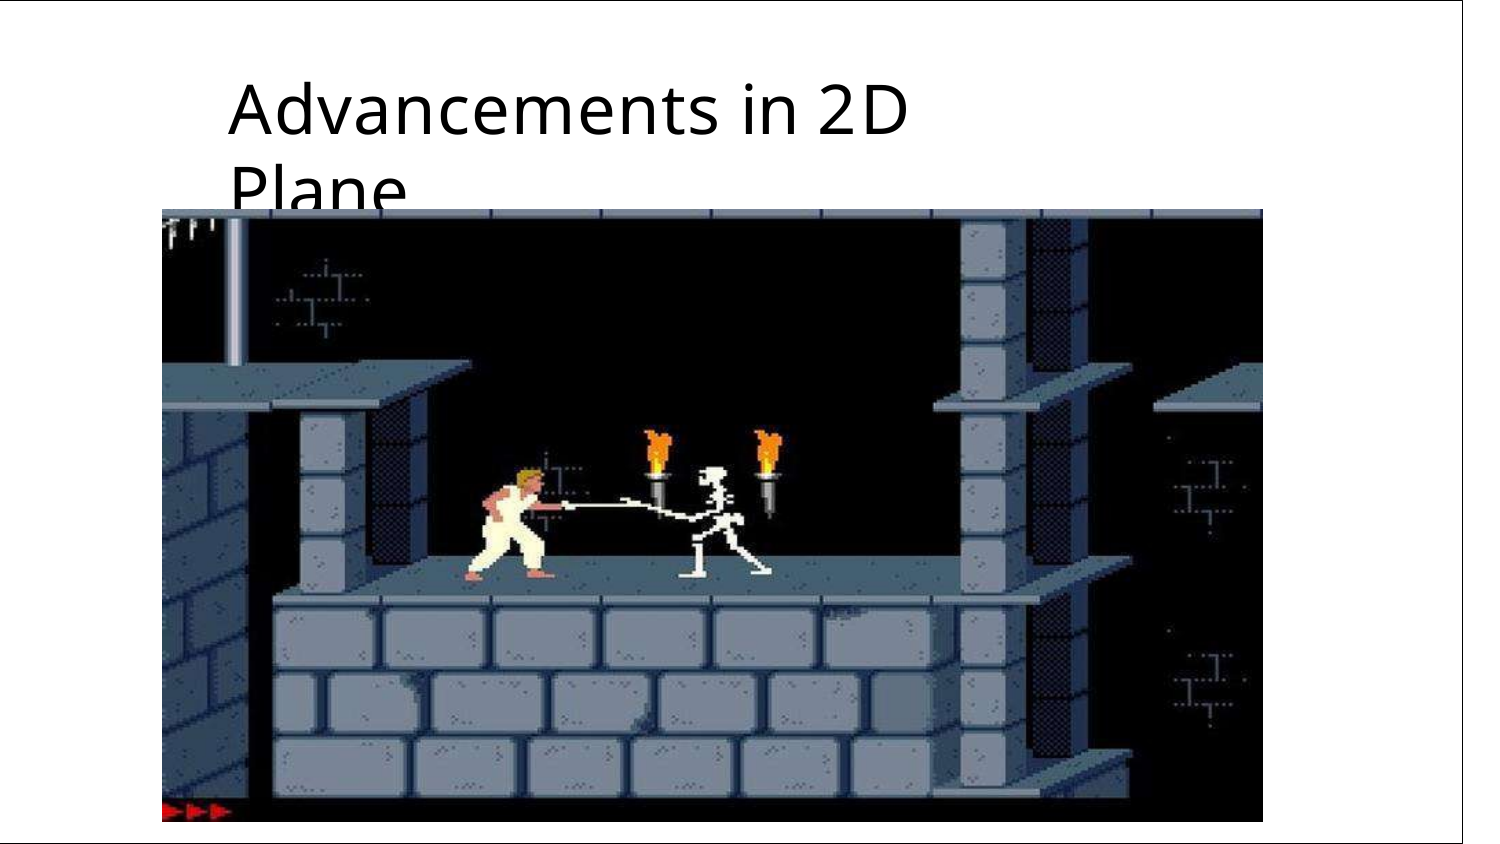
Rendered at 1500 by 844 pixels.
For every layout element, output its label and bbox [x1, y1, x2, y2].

text_box [0, 0, 1463, 844]
